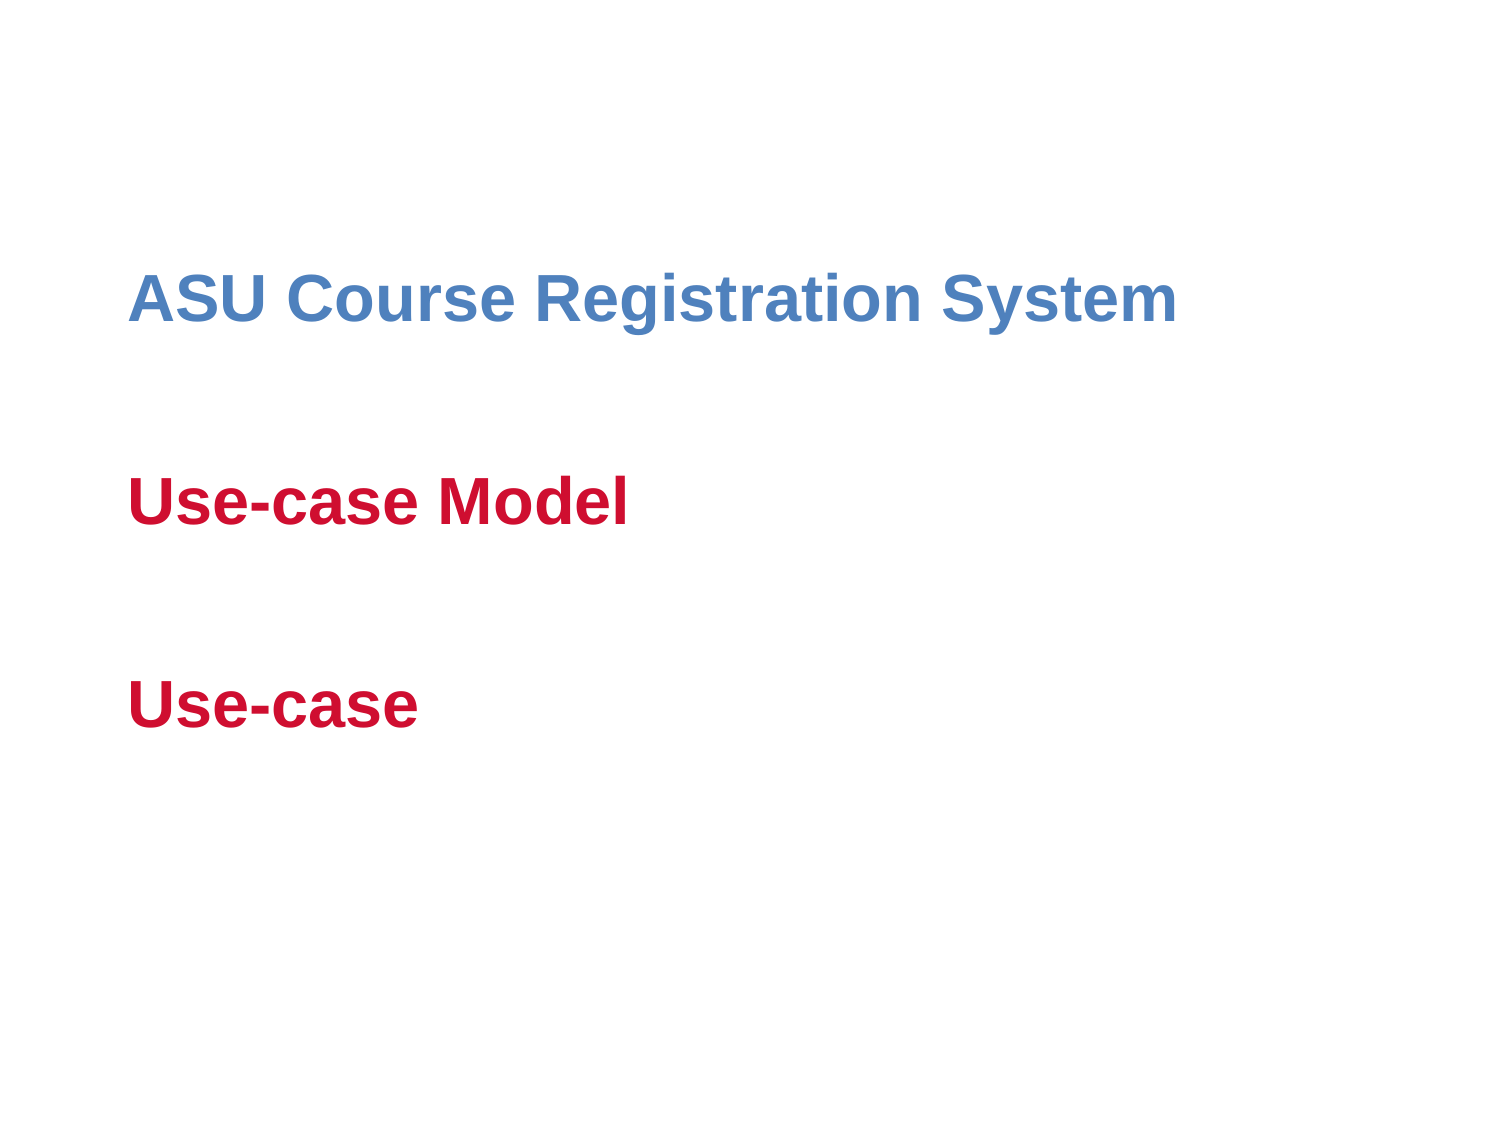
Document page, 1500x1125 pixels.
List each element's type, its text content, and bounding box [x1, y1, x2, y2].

text_box ASU Course Registration System Use-case Model Use-case [112, 247, 1388, 857]
